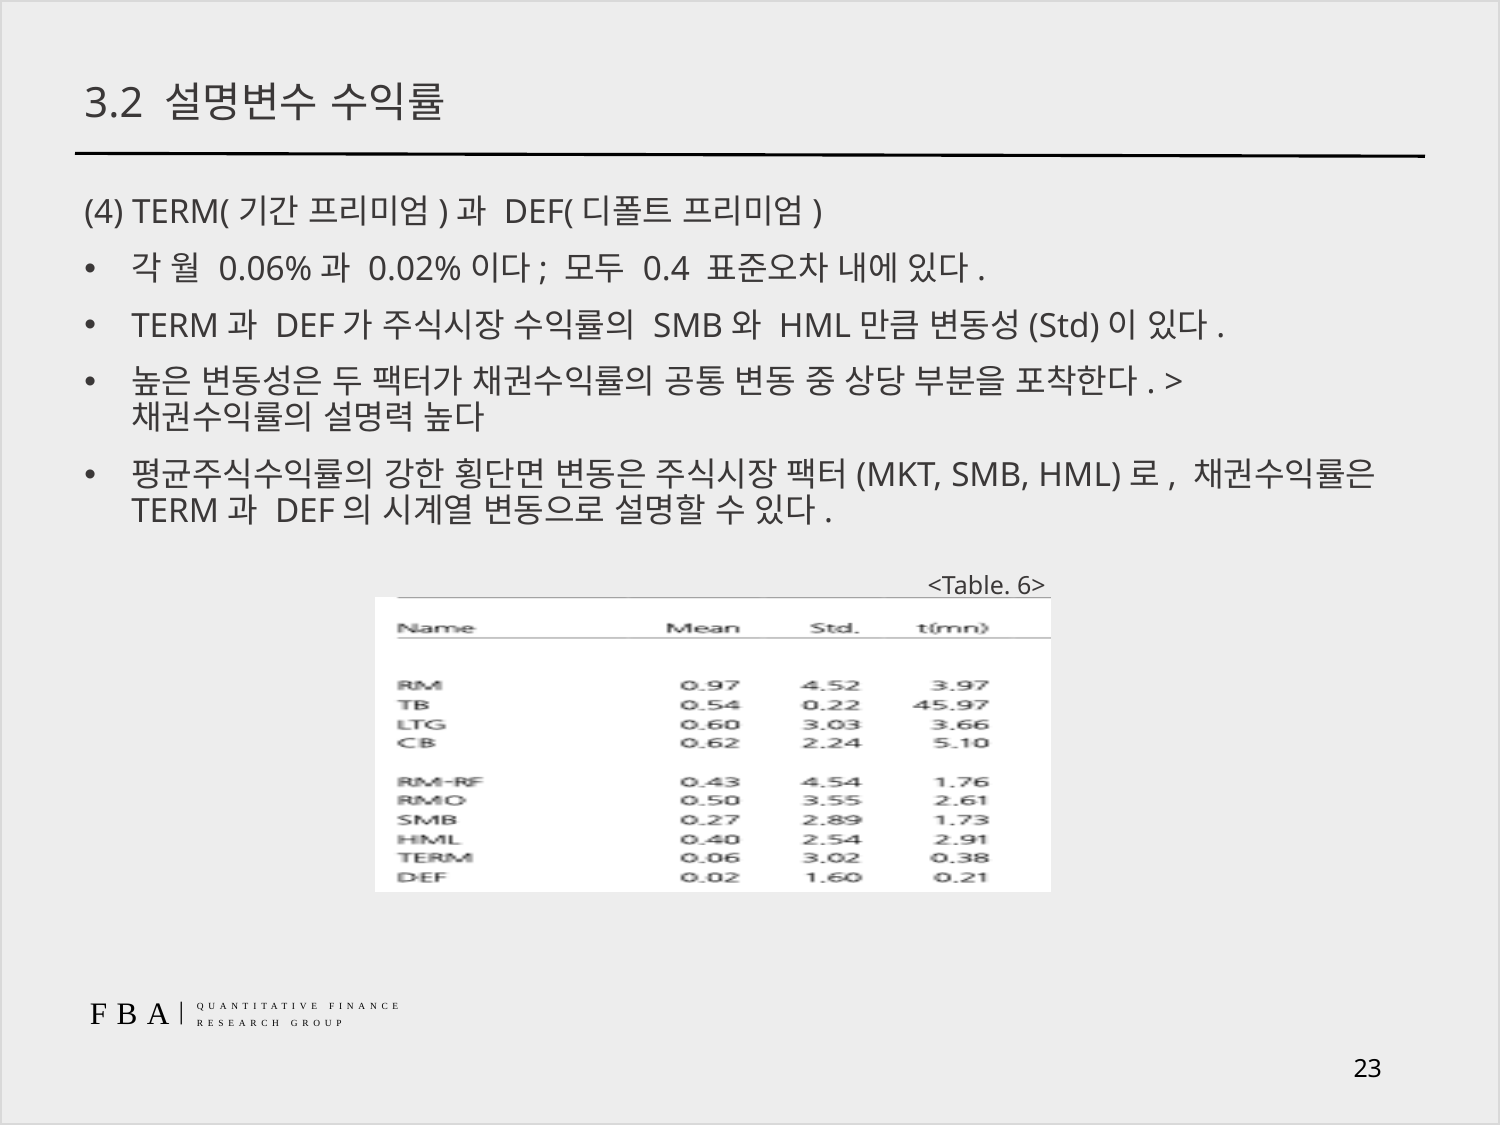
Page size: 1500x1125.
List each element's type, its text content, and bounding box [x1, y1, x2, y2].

title 3.2 설명변수 수익률 [69, 73, 1397, 144]
picture [375, 597, 1051, 892]
text_box <Table. 6> [912, 562, 1061, 608]
slide_number 23 [1059, 1044, 1397, 1105]
list (4) TERM(기간 프리미엄)과 DEF(디폴트 프리미엄) 각 월 0.06%과 0.02%이다; 모두 0.4 표준오차 내에 있다. TERM과 DEF가 주식시장 수익률의 SMB와 HML만큼 변동성(Std)이 있다. 높은 변동성은 두 팩터가 채권수익률의 공통 변동 중 상당 부분을 포착한다. > 채권수익률의 설명력 높다 평균주식수익률의 강한 횡단면 변동은 주식시장 팩터(MKT, SMB, HML)로, 채권수익률은 TERM과 DEF의 시계열 변동으로 설명할 수 있다. [69, 187, 1397, 563]
